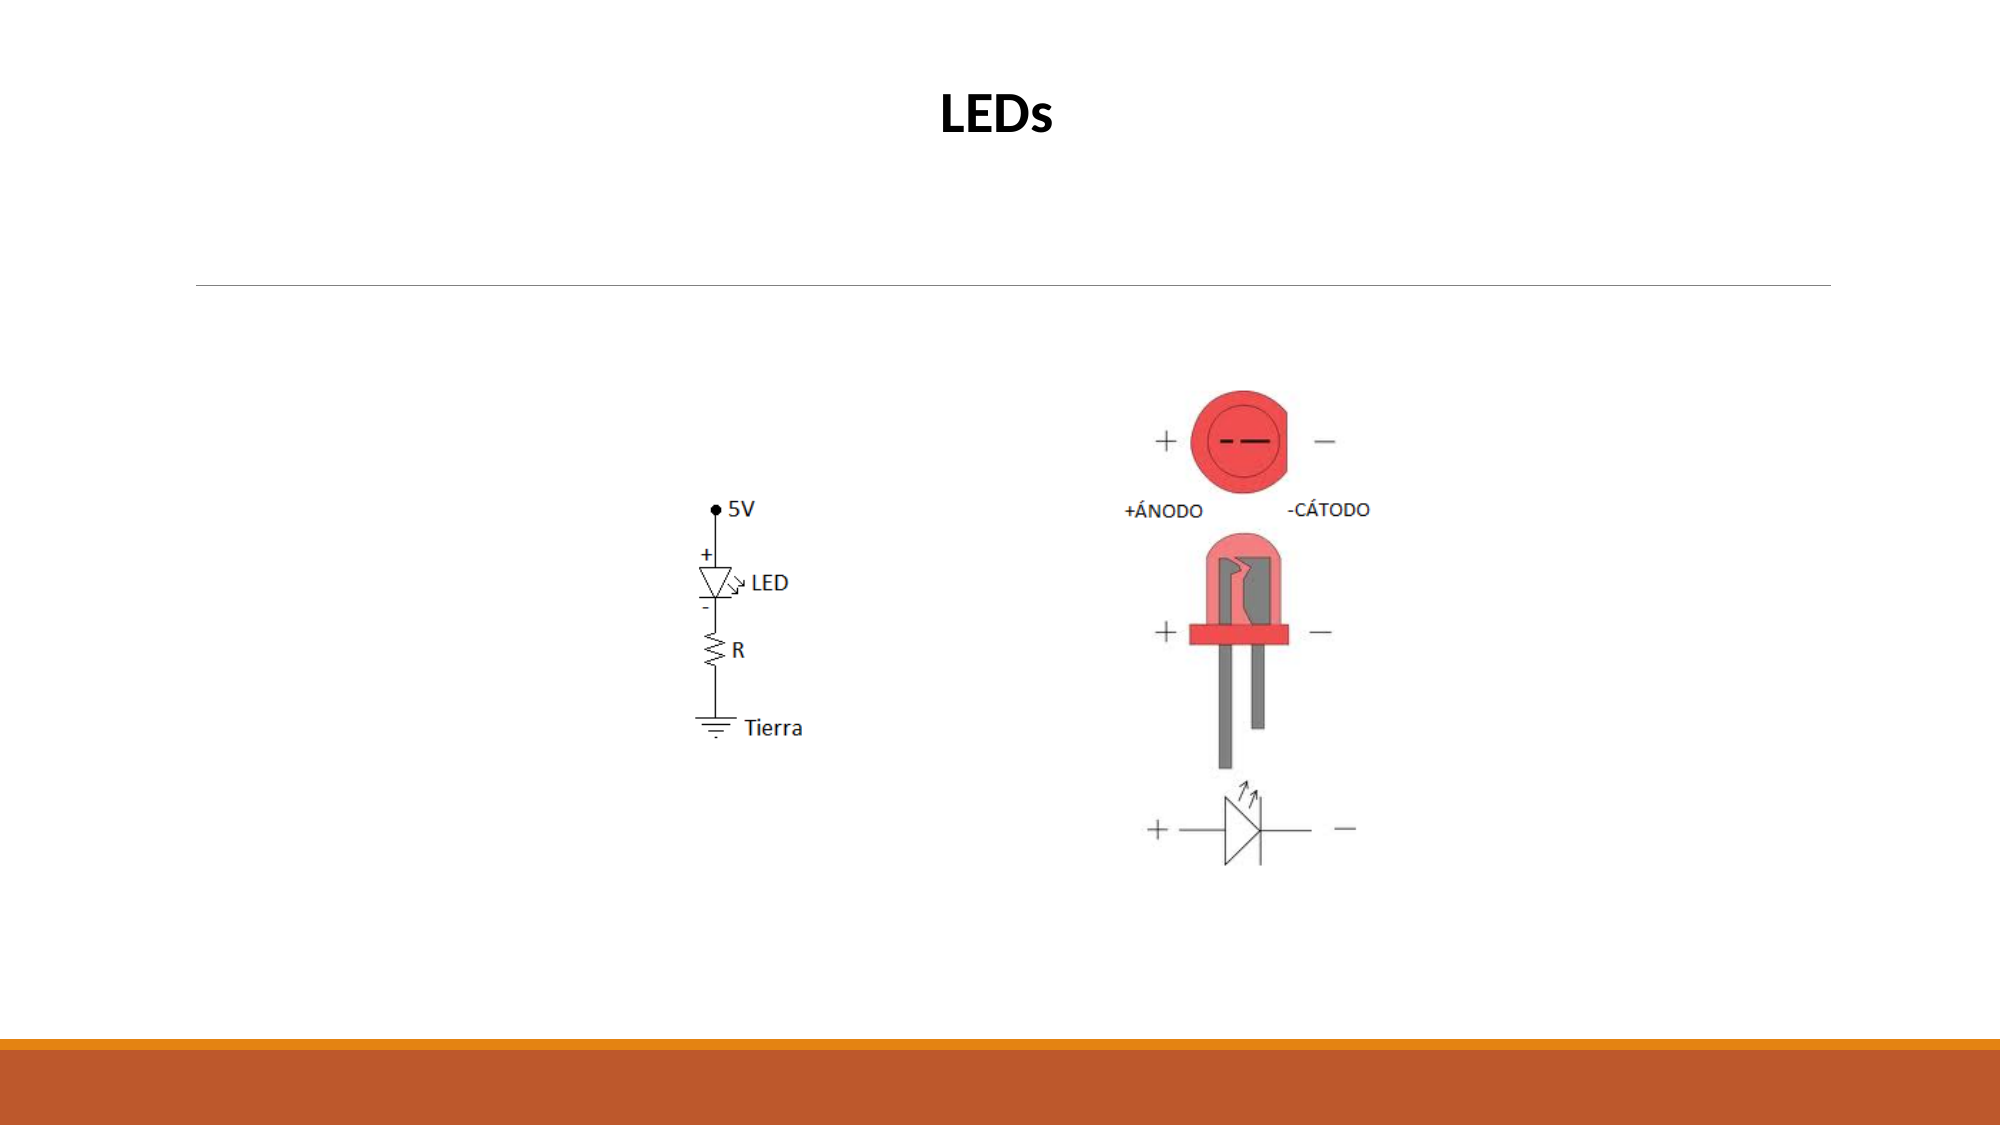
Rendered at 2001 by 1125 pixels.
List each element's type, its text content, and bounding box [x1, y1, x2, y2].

picture [684, 491, 812, 746]
text_box LEDs [180, 66, 1814, 152]
picture [1112, 387, 1380, 871]
